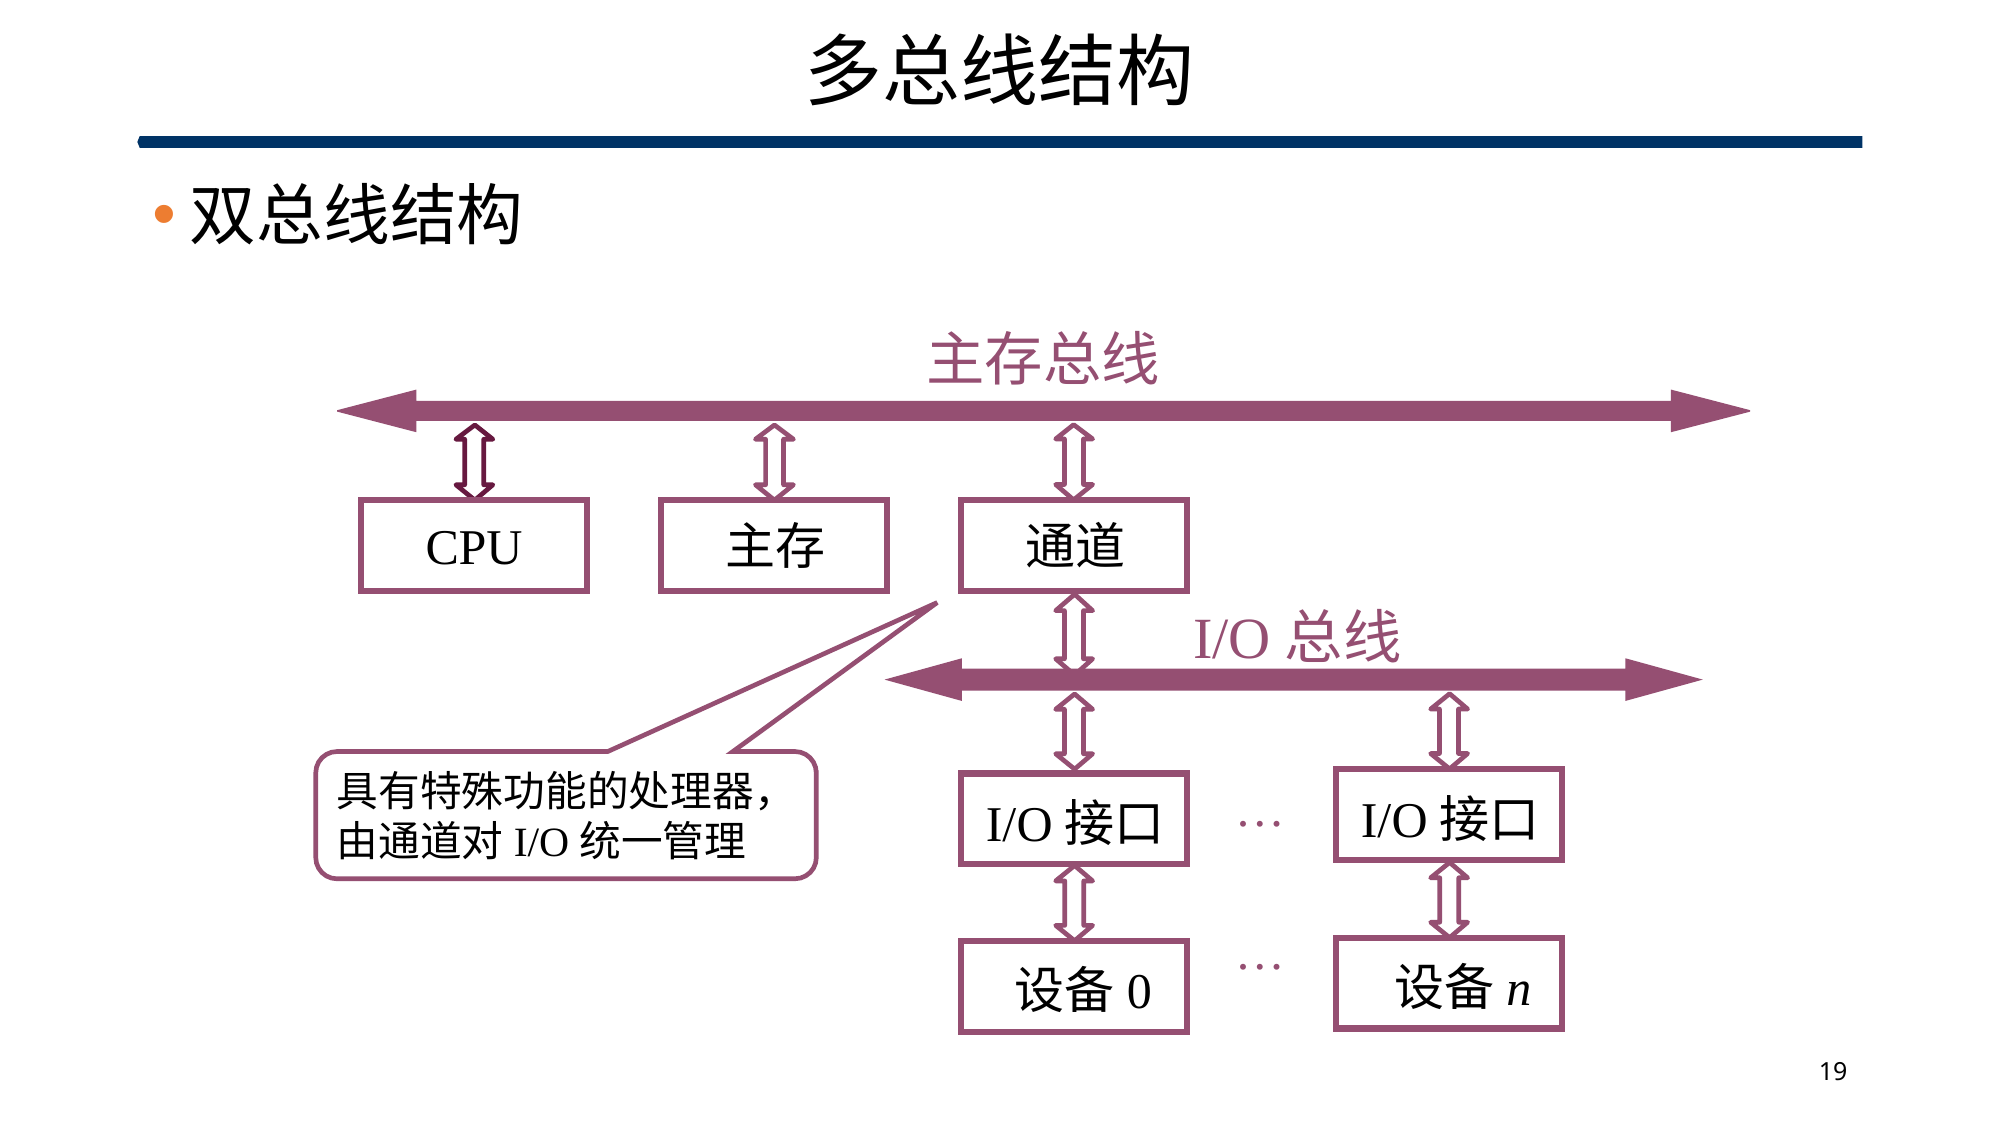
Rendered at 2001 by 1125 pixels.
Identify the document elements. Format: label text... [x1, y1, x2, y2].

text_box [361, 700, 1567, 1032]
list 双总线结构 [137, 165, 1863, 1029]
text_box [337, 321, 1750, 700]
slide_number 19 [1412, 1042, 1863, 1103]
title 多总线结构 [137, 24, 1863, 125]
text_box 具有特殊功能的处理器， 由通道对I/O统一管理 [315, 751, 361, 879]
